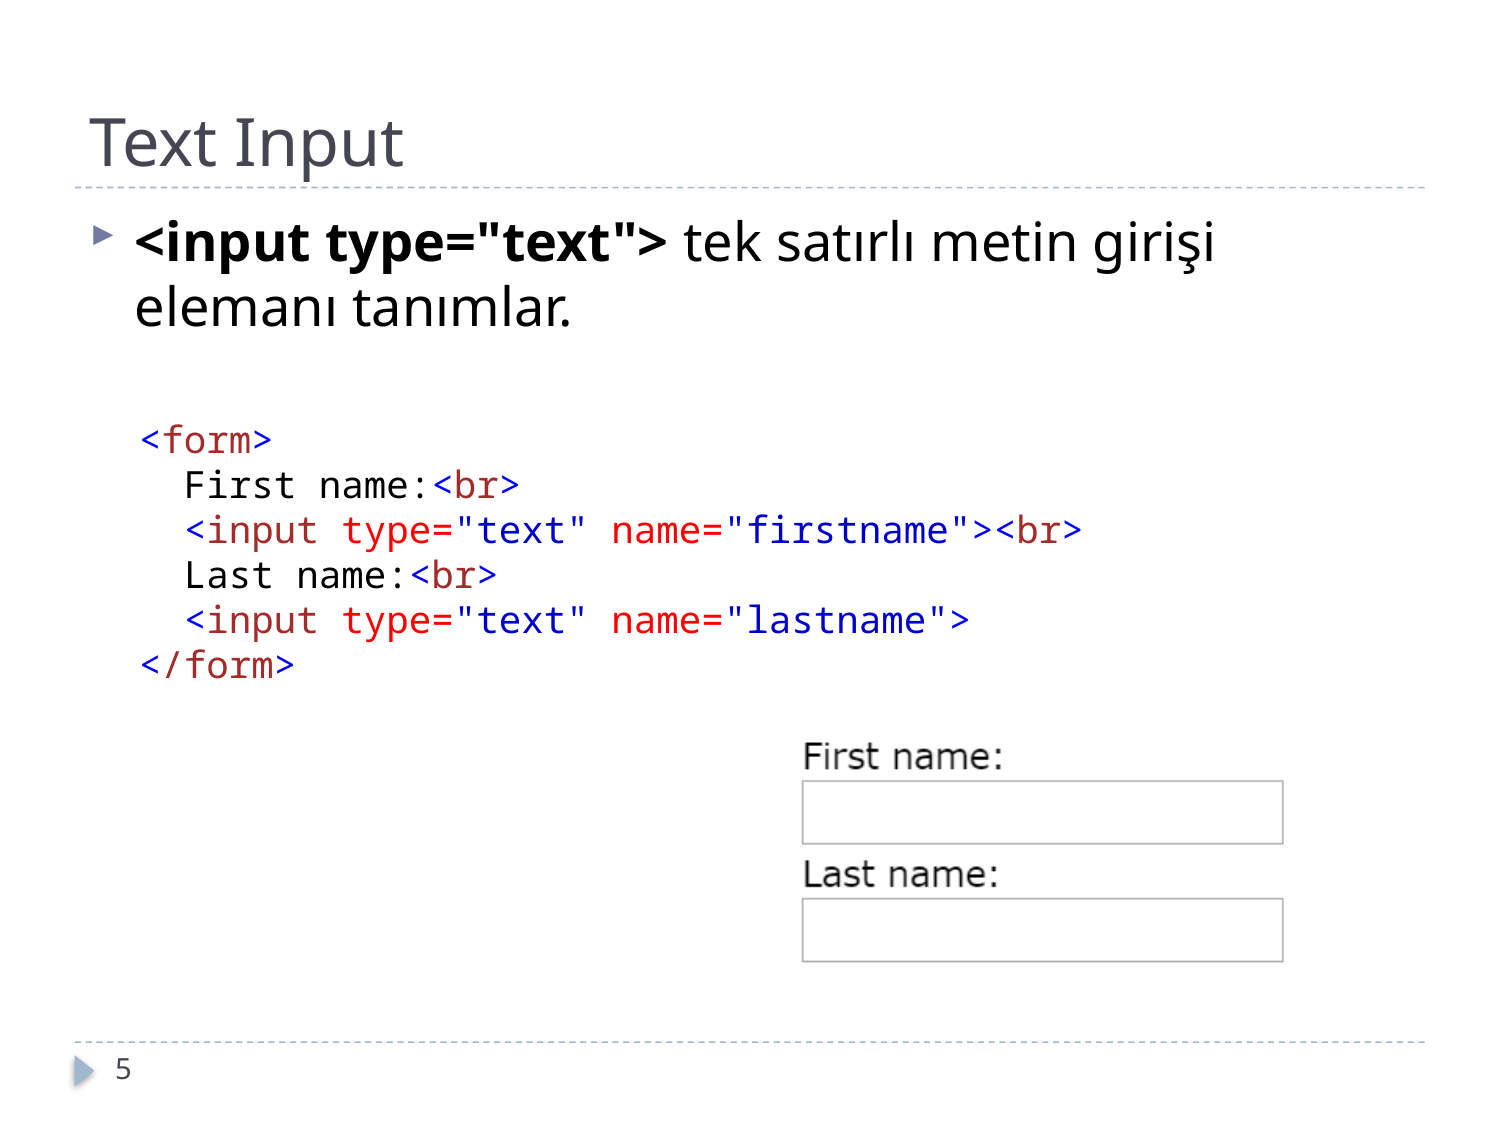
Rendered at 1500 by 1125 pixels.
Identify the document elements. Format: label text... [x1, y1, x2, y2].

slide_number 5 [100, 1042, 426, 1103]
text_box <form> First name:<br> <input type="text" name="firstname"><br> Last name:<br> <input type="text" name="lastname"> </form> [123, 408, 1270, 694]
picture [785, 724, 1299, 983]
title Text Input [75, 24, 1425, 188]
list <input type="text"> tek satırlı metin girişi elemanı tanımlar. [75, 200, 1425, 1010]
